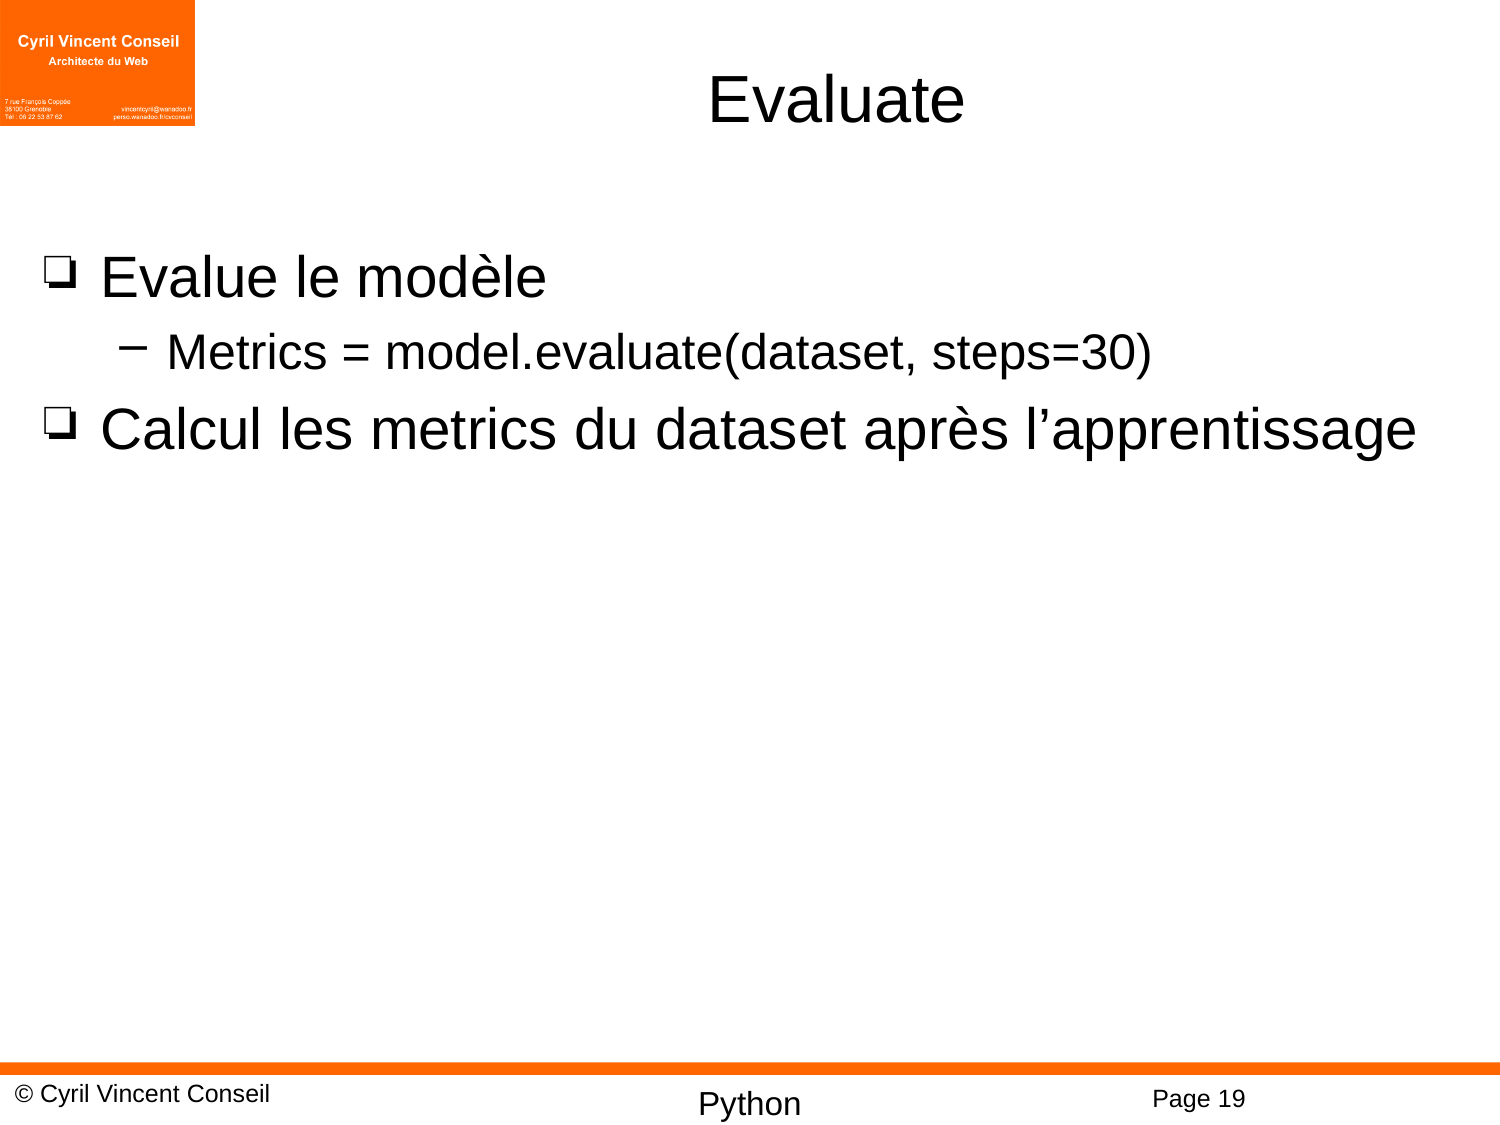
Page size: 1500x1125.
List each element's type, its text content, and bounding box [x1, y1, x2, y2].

list Evalue le modèle Metrics = model.evaluate(dataset, steps=30) Calcul les metrics du dataset après l’apprentissage [29, 231, 1468, 1059]
picture [0, 0, 195, 126]
title Evaluate [194, 2, 1480, 190]
